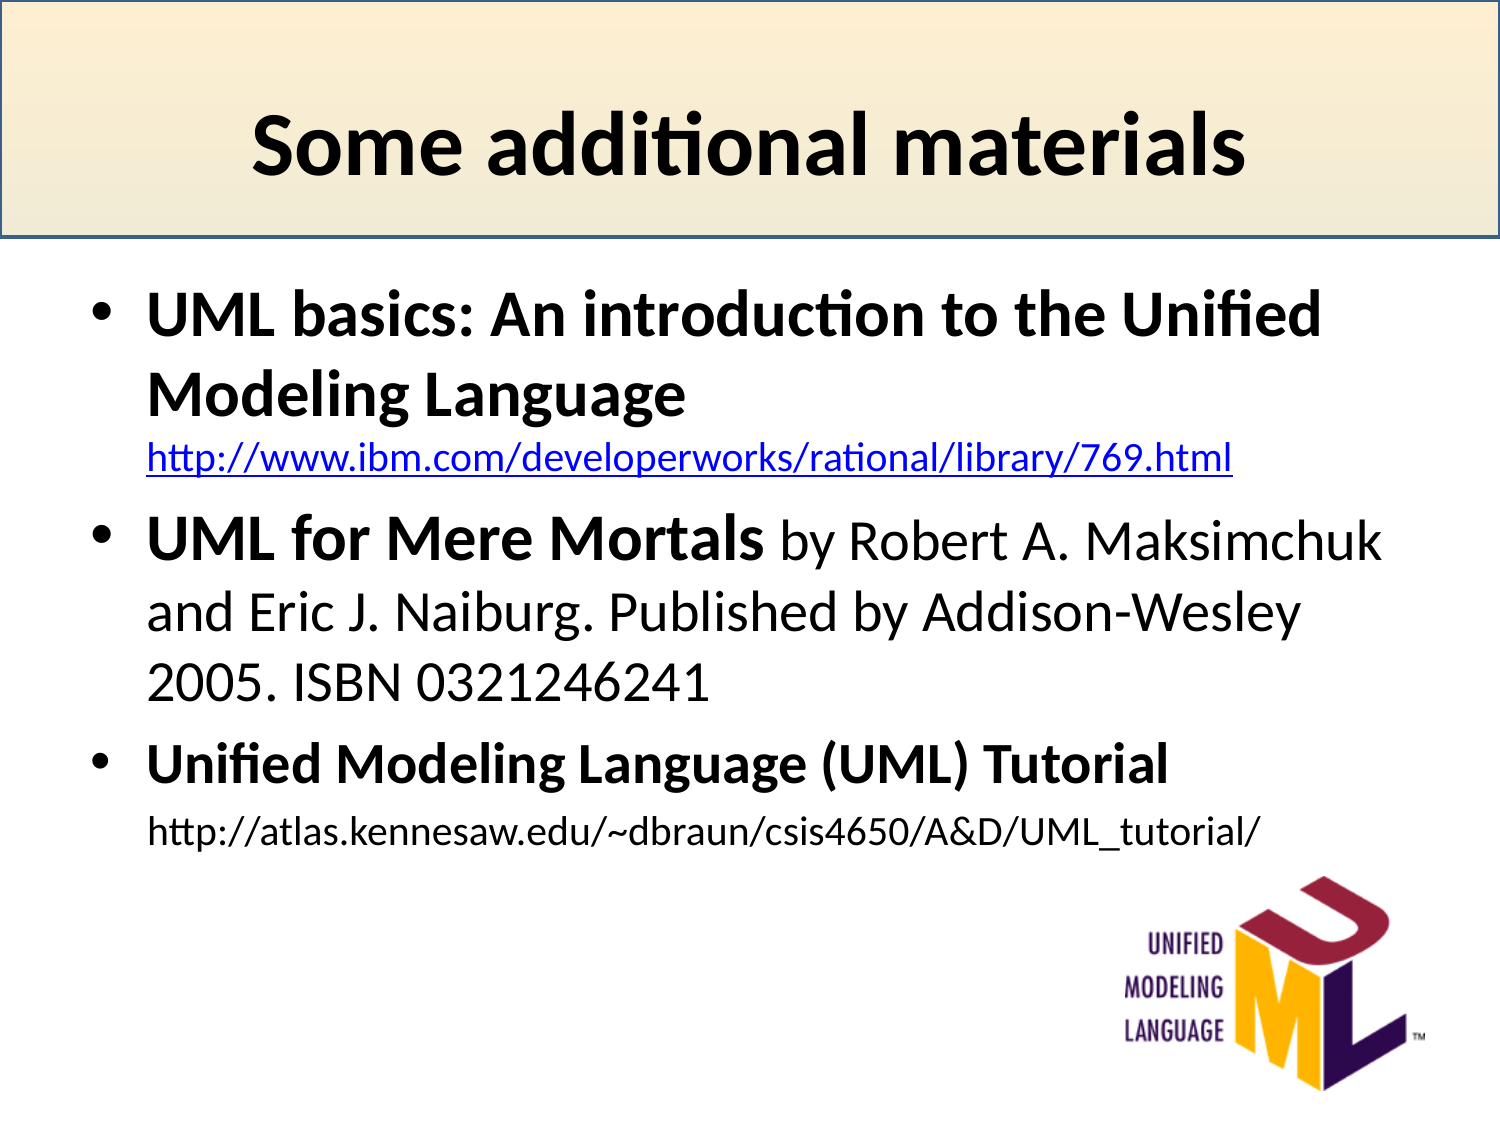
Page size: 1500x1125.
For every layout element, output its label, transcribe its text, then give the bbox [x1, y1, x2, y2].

picture [1124, 876, 1426, 1091]
title Some additional materials [75, 45, 1425, 233]
list UML basics: An introduction to the Unified Modeling Language http://www.ibm.com/developerworks/rational/library/769.html UML for Mere Mortals by Robert A. Maksimchuk and Eric J. Naiburg. Published by Addison-Wesley 2005. ISBN 0321246241 Unified Modeling Language (UML) Tutorial http://atlas.kennesaw.edu/~dbraun/csis4650/A&D/UML_tutorial/ [75, 262, 1425, 1005]
